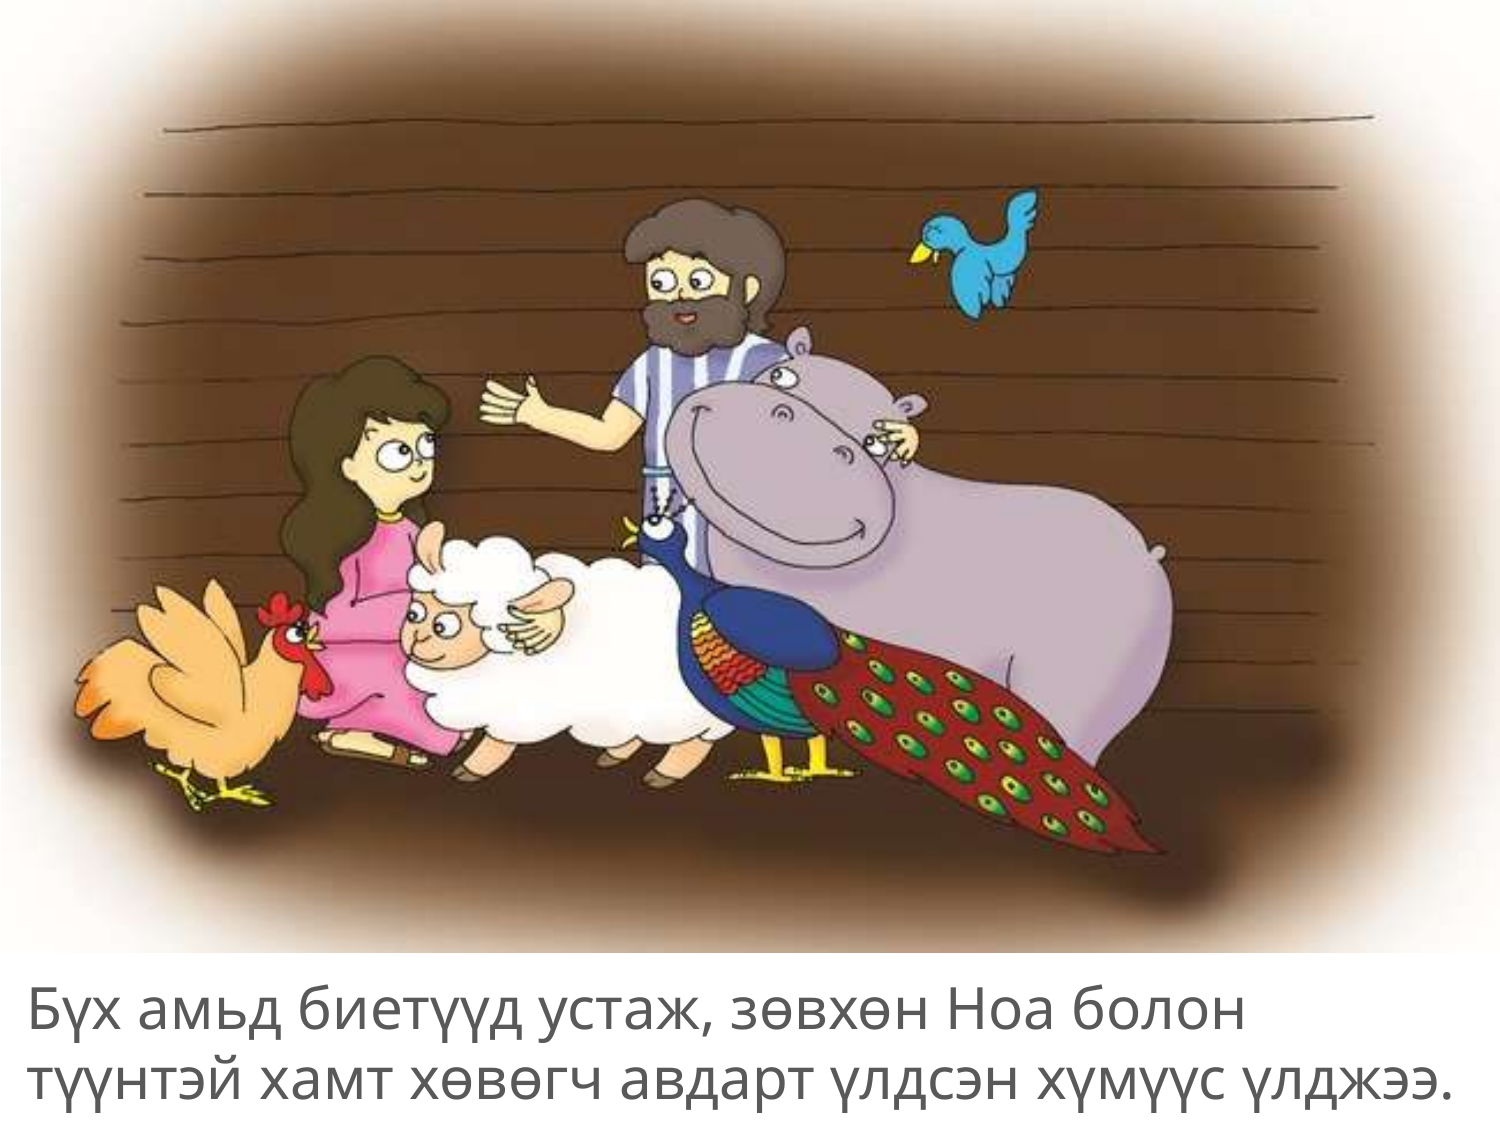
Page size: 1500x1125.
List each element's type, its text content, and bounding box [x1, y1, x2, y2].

text_box Бүх амьд биетүүд устаж, зөвхөн Ноа болон түүнтэй хамт хөвөгч авдарт үлдсэн хүмүүс үлджээ. [11, 964, 1483, 1119]
picture [1, 0, 1500, 953]
